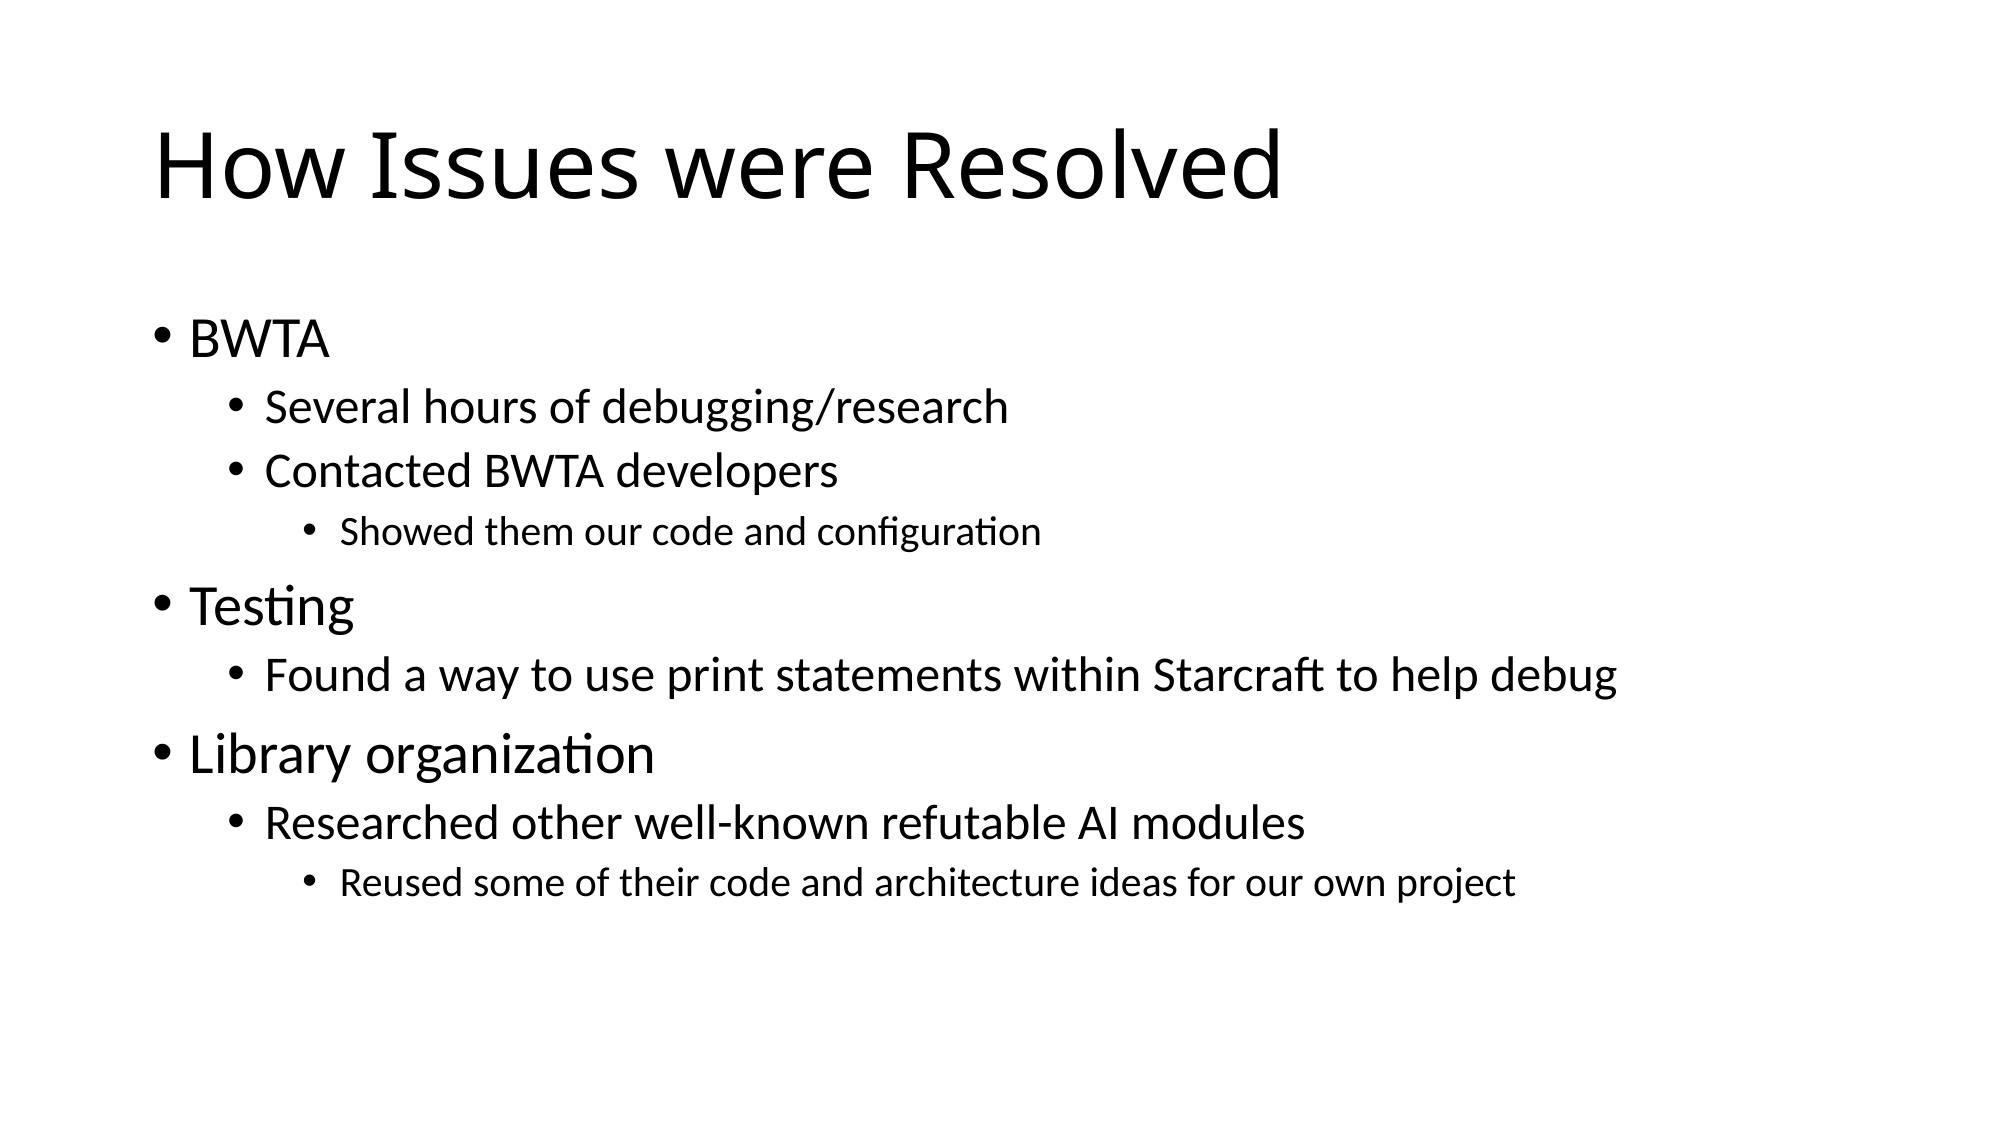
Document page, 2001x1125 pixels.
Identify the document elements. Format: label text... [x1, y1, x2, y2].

title How Issues were Resolved [137, 59, 1863, 278]
list BWTA Several hours of debugging/research Contacted BWTA developers Showed them our code and configuration Testing Found a way to use print statements within Starcraft to help debug Library organization Researched other well-known refutable AI modules Reused some of their code and architecture ideas for our own project [137, 299, 1863, 1014]
